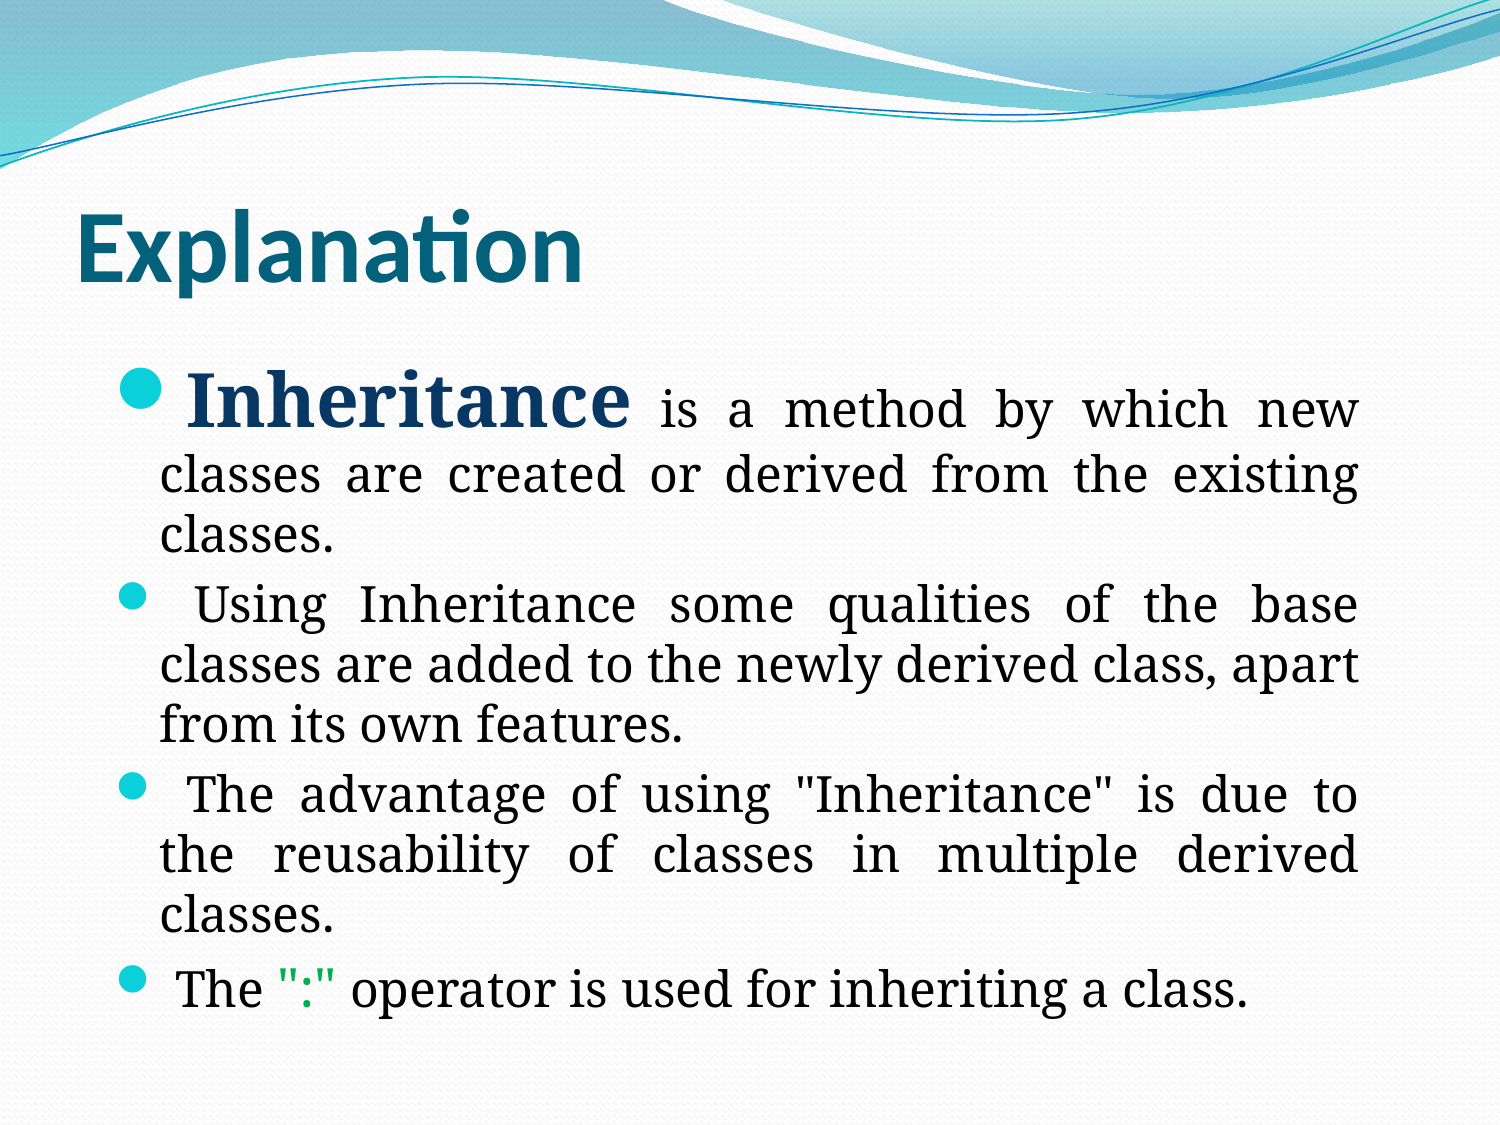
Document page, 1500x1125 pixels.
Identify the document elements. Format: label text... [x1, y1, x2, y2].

title Explanation [75, 115, 1425, 303]
list Inheritance is a method by which new classes are created or derived from the existing classes. Using Inheritance some qualities of the base classes are added to the newly derived class, apart from its own features. The advantage of using "Inheritance" is due to the reusability of classes in multiple derived classes. The ":" operator is used for inheriting a class. [99, 200, 1375, 963]
